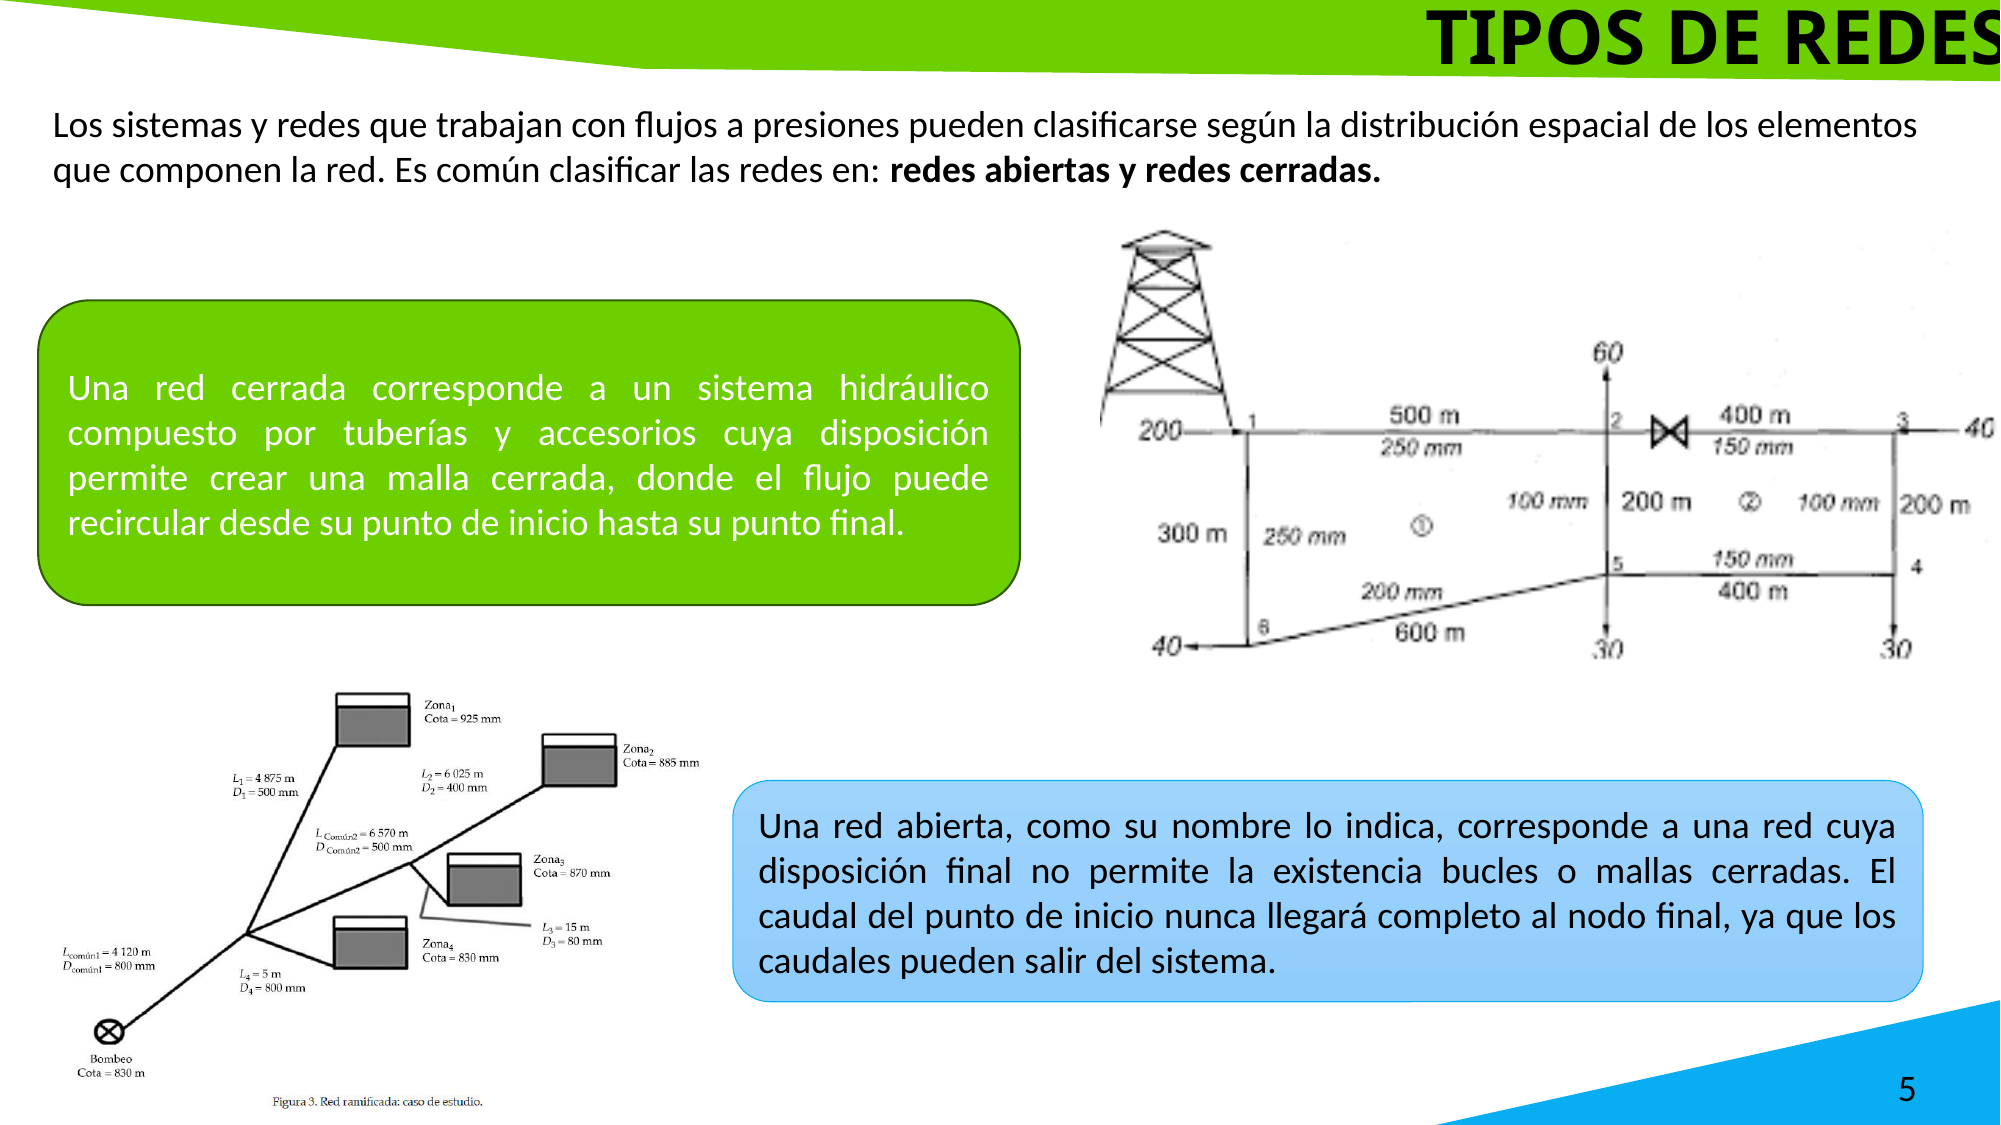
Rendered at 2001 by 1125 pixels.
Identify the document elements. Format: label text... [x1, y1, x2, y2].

text_box 5 [1883, 1056, 1977, 1116]
text_box TIPOS DE REDES [96, 0, 2000, 107]
picture [50, 683, 710, 1117]
text_box Una red abierta, como su nombre lo indica, corresponde a una red cuya disposición final no permite la existencia bucles o mallas cerradas. El caudal del punto de inicio nunca llegará completo al nodo final, ya que los caudales pueden salir del sistema. [732, 779, 1924, 1003]
picture [1100, 223, 2000, 671]
text_box Una red cerrada corresponde a un sistema hidráulico compuesto por tuberías y accesorios cuya disposición permite crear una malla cerrada, donde el flujo puede recircular desde su punto de inicio hasta su punto final. [37, 299, 1022, 607]
text_box Los sistemas y redes que trabajan con flujos a presiones pueden clasificarse según la distribución espacial de los elementos que componen la red. Es común clasificar las redes en: redes abiertas y redes cerradas. [38, 92, 1977, 198]
text_box [1435, 999, 2000, 1125]
text_box [0, 0, 96, 12]
